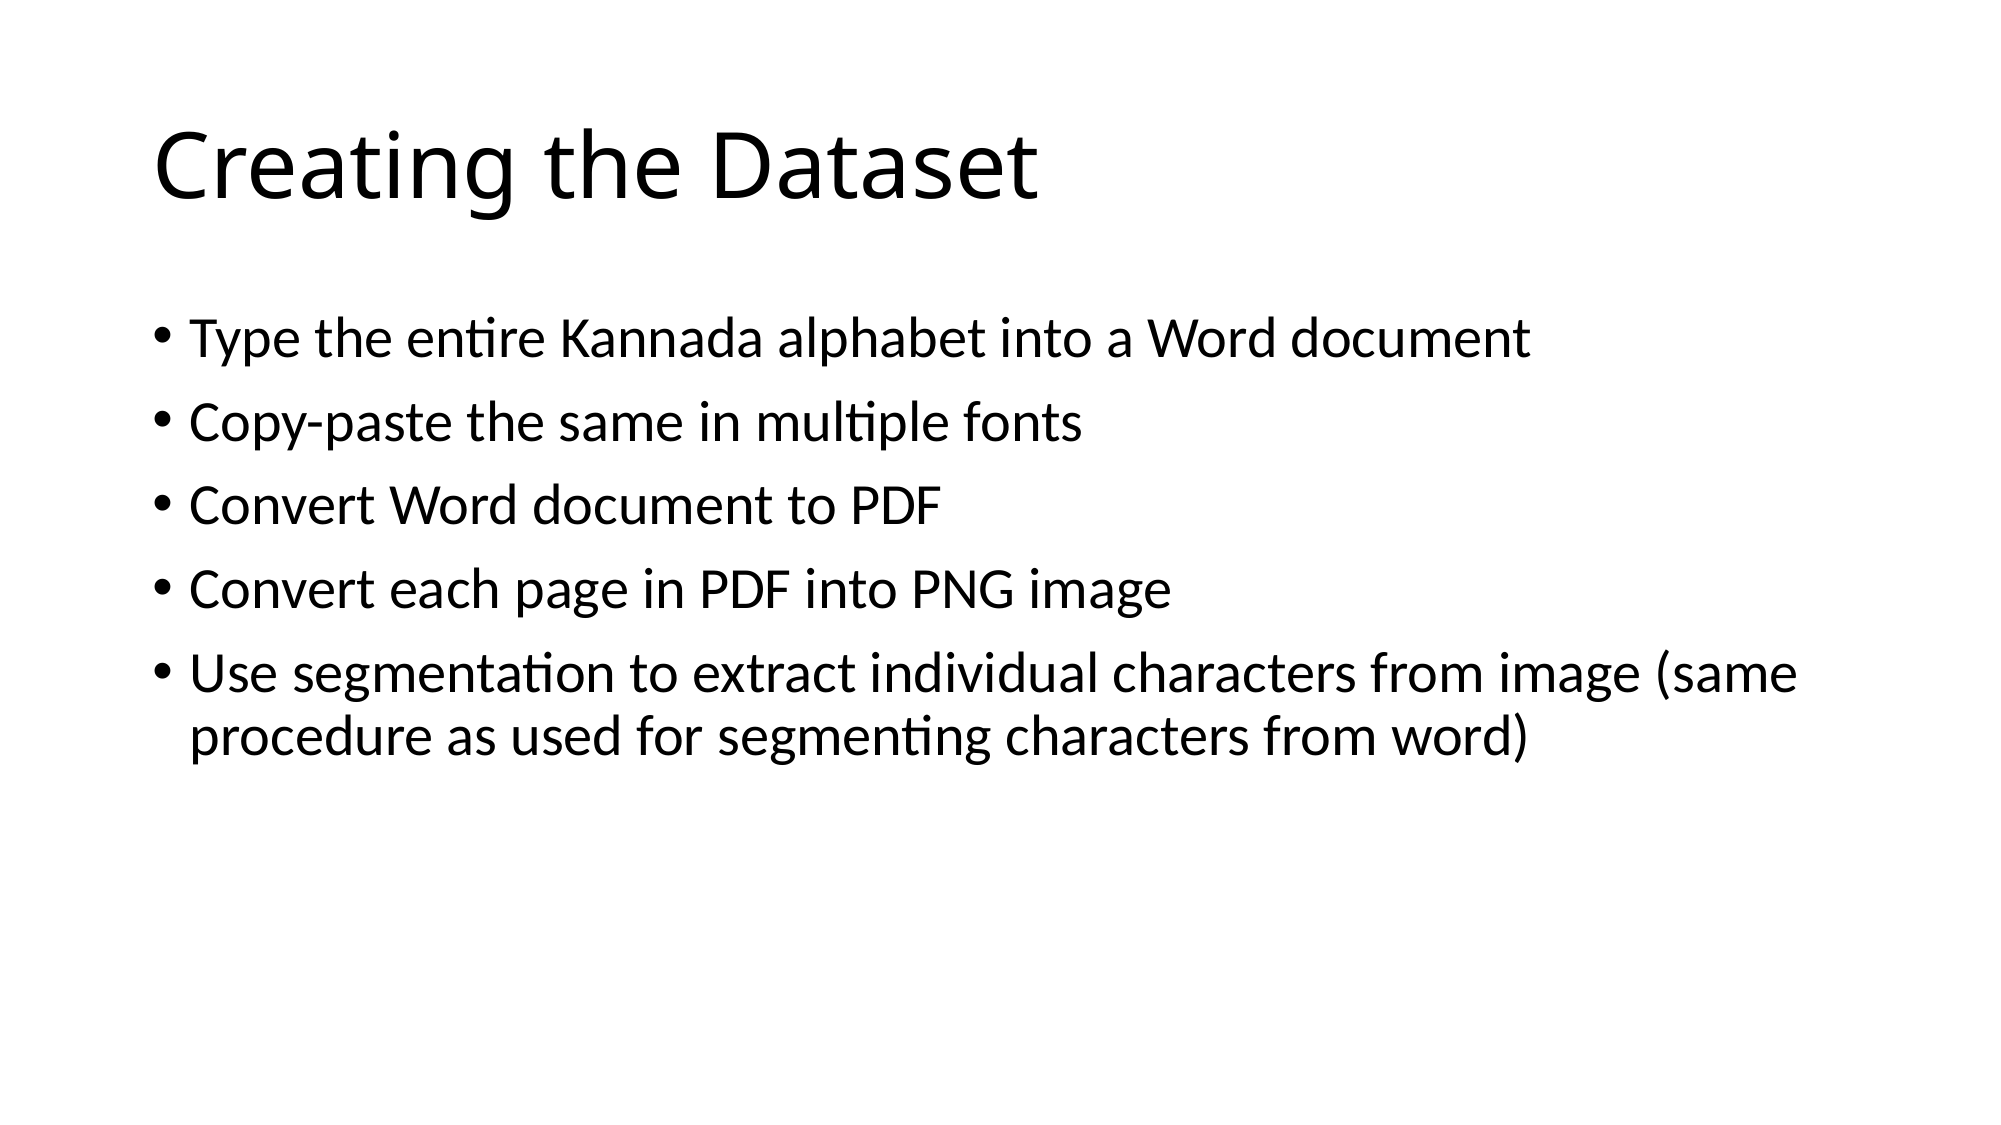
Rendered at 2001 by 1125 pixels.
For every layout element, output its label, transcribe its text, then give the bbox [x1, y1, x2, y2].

title Creating the Dataset [137, 59, 1863, 278]
list Type the entire Kannada alphabet into a Word document Copy-paste the same in multiple fonts Convert Word document to PDF Convert each page in PDF into PNG image Use segmentation to extract individual characters from image (same procedure as used for segmenting characters from word) [137, 299, 1863, 1014]
